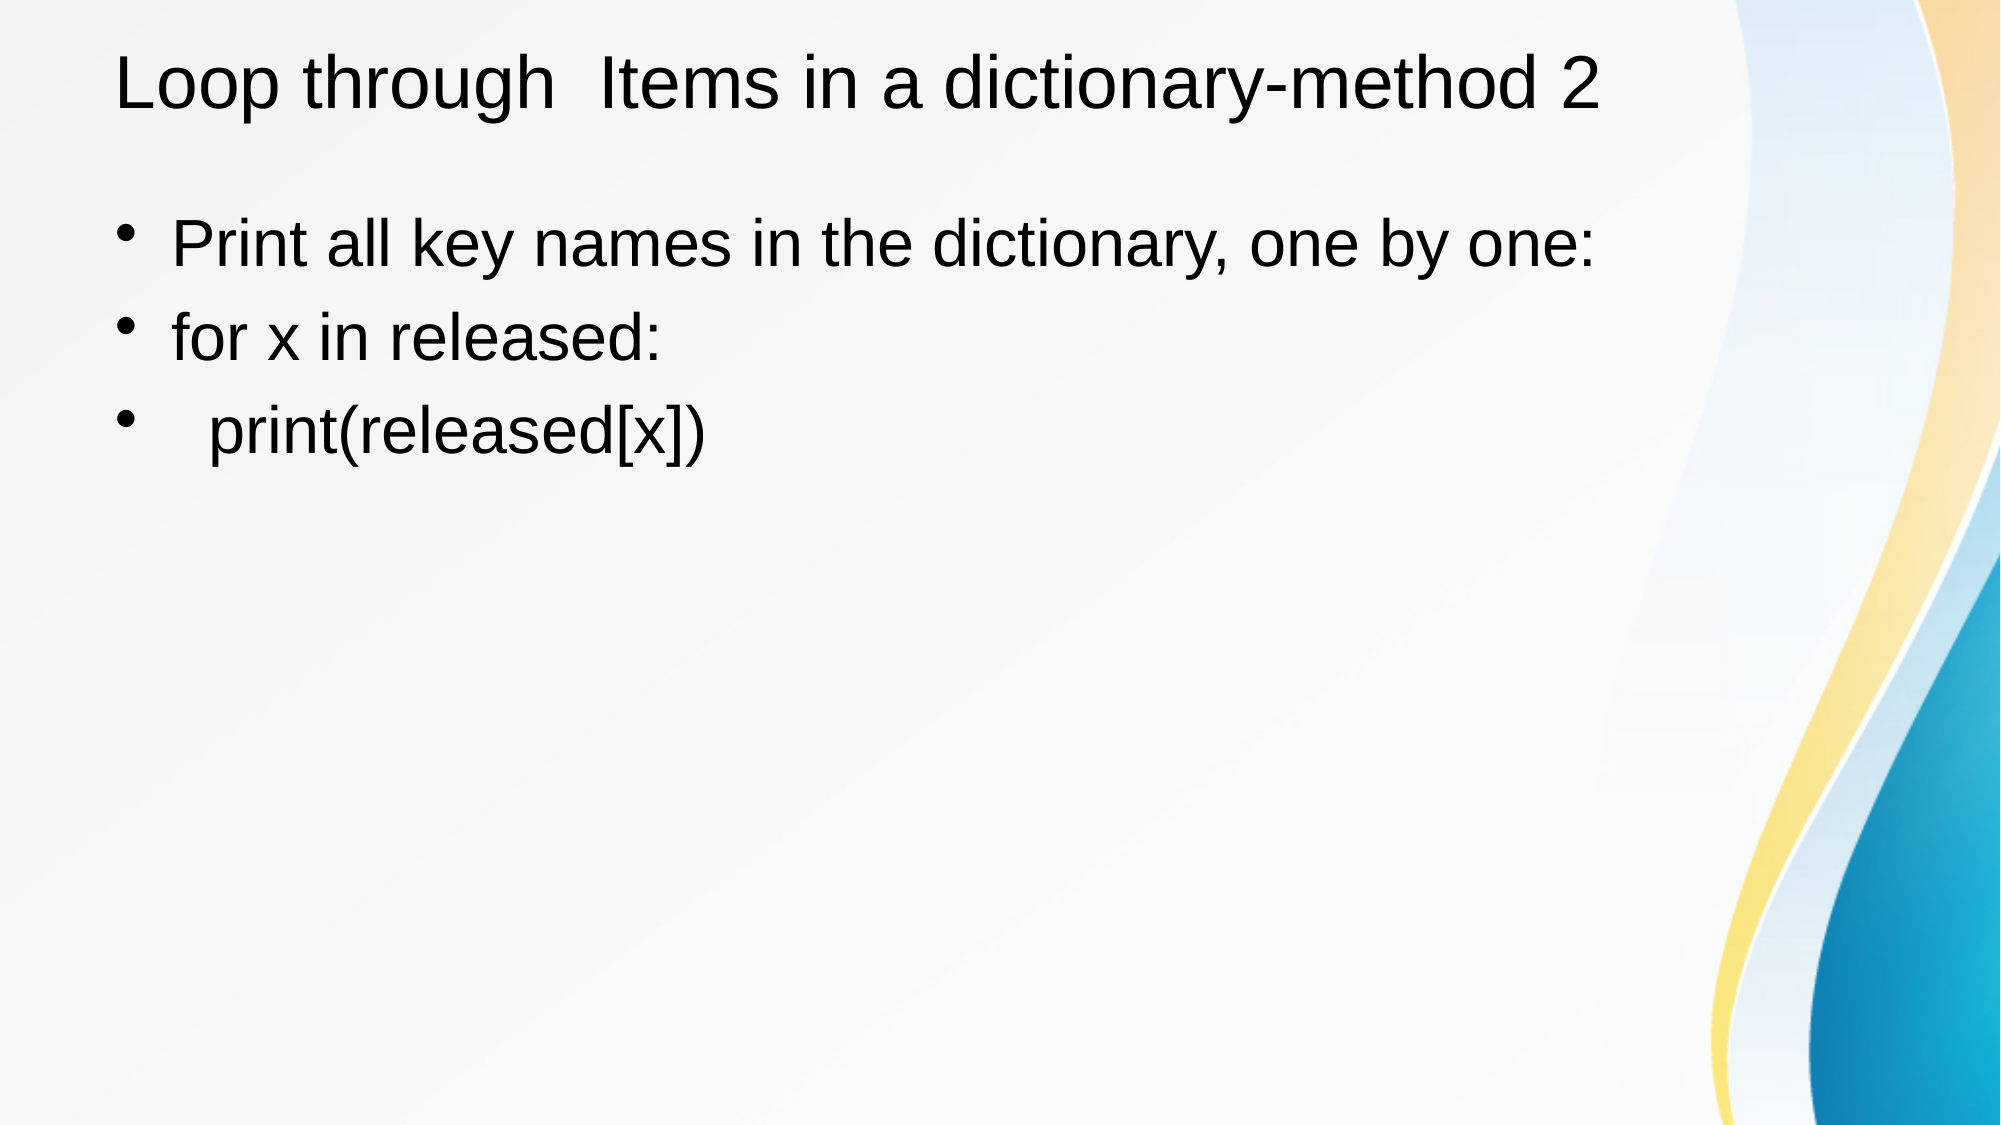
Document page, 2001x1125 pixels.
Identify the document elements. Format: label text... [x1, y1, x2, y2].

picture [0, 0, 2001, 1125]
title Loop through Items in a dictionary-method 2 [99, 30, 1901, 127]
list Print all key names in the dictionary, one by one: for x in released: print(released[x]) [99, 192, 1901, 1006]
